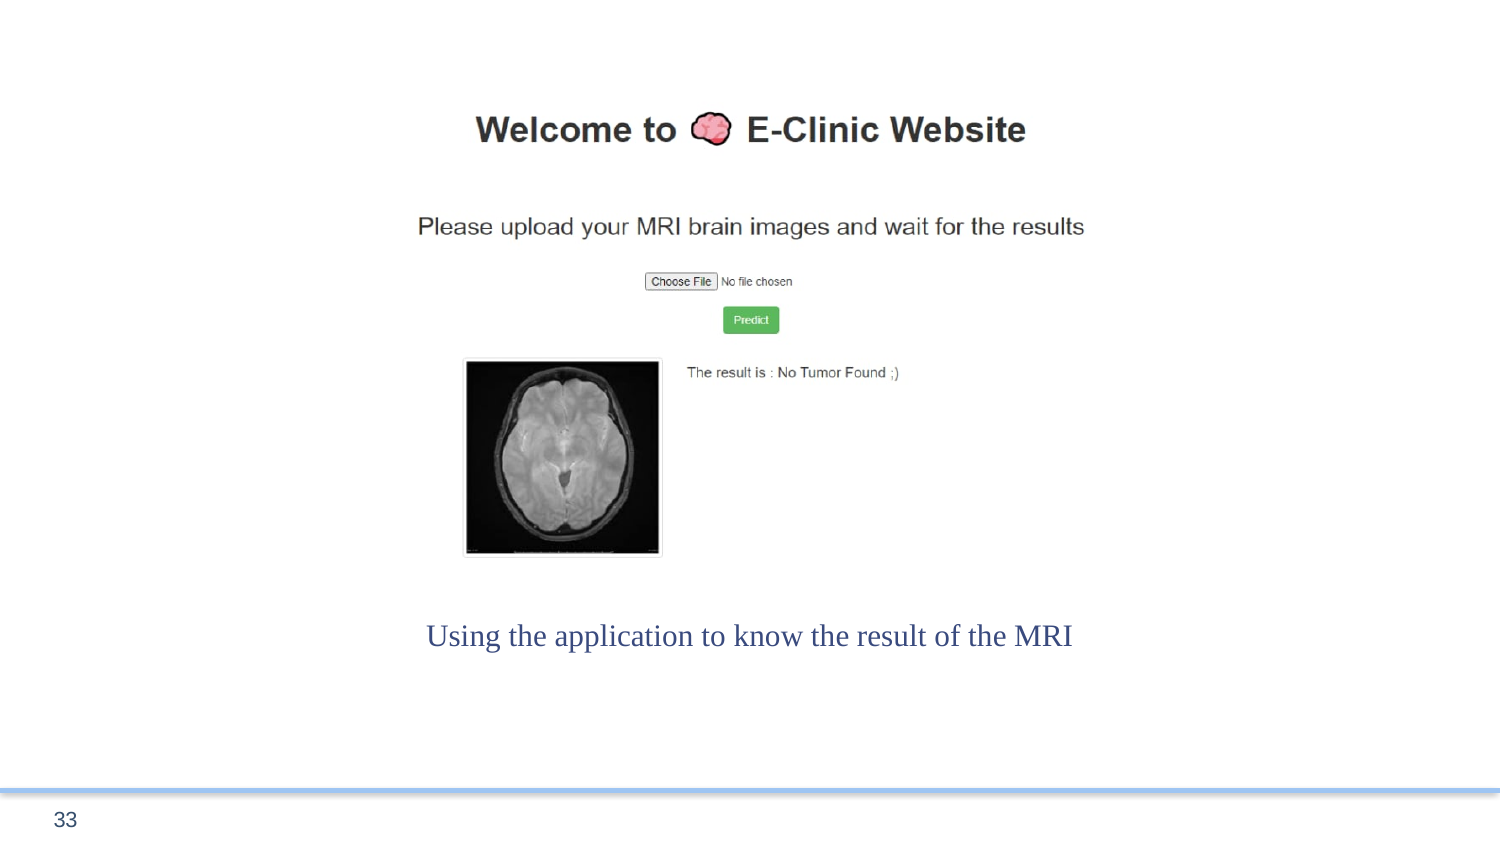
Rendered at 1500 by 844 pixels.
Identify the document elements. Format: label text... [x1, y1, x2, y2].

text_box 33 [38, 799, 790, 840]
text_box Using the application to know the result of the MRI [346, 610, 1154, 671]
picture [187, 61, 1313, 602]
